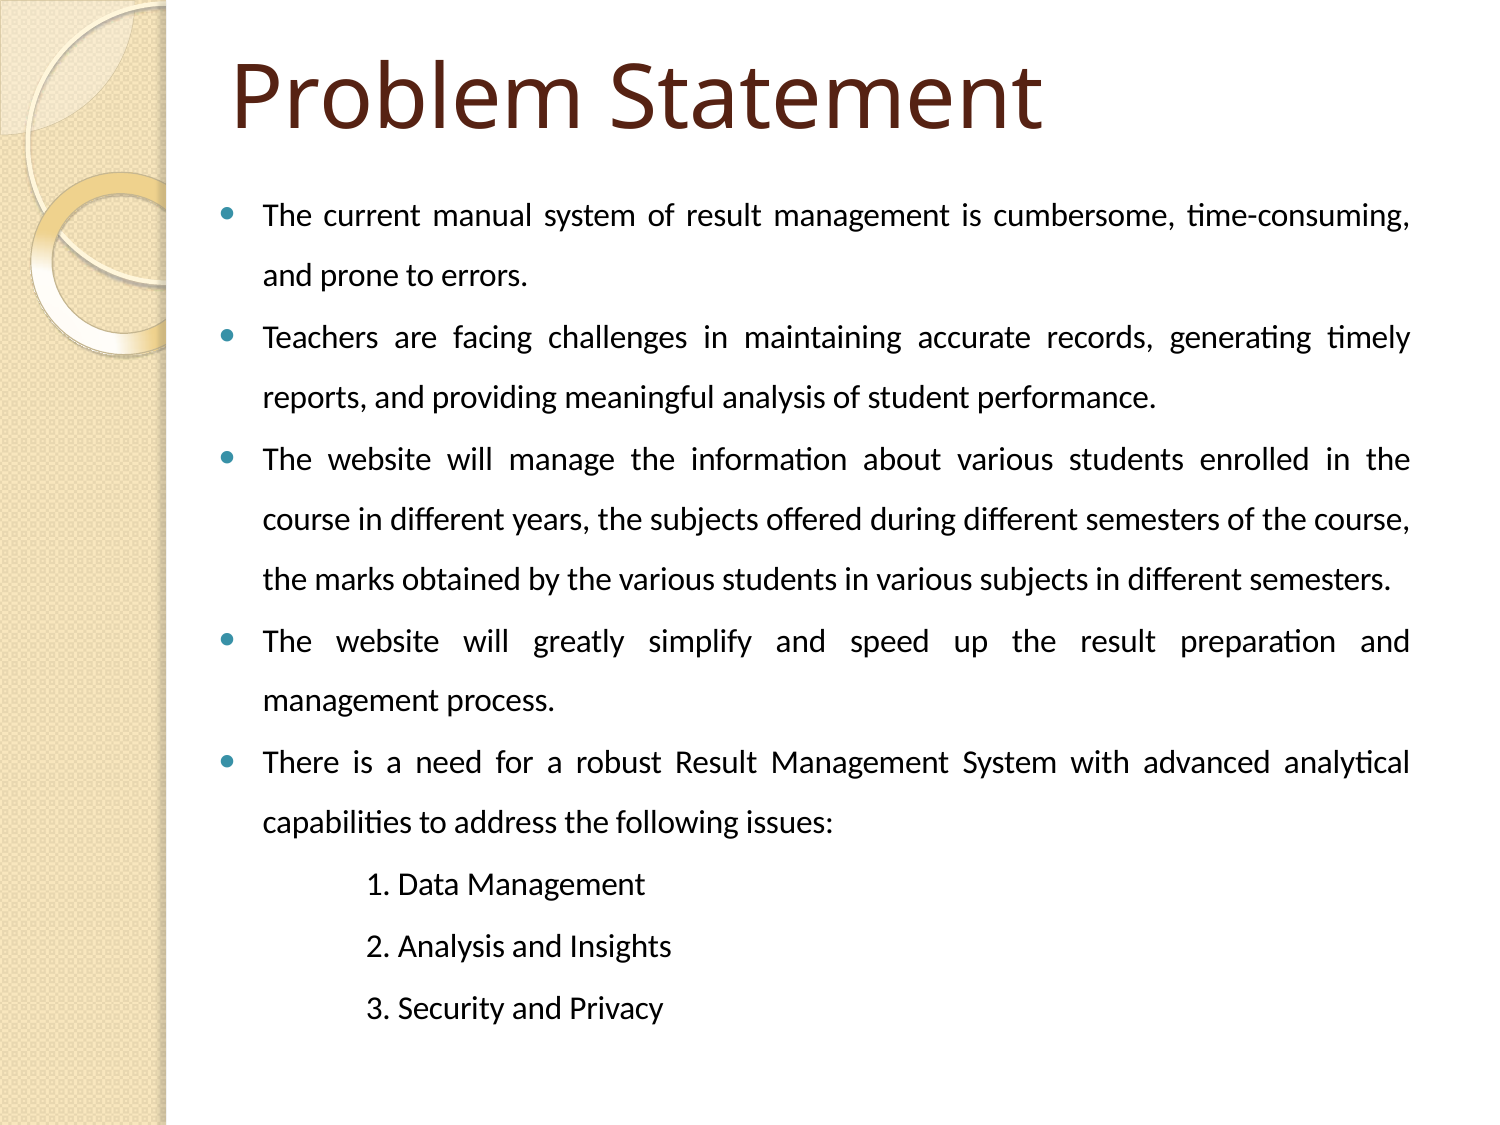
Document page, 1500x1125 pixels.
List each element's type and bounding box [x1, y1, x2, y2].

text_box [0, 0, 1500, 1125]
